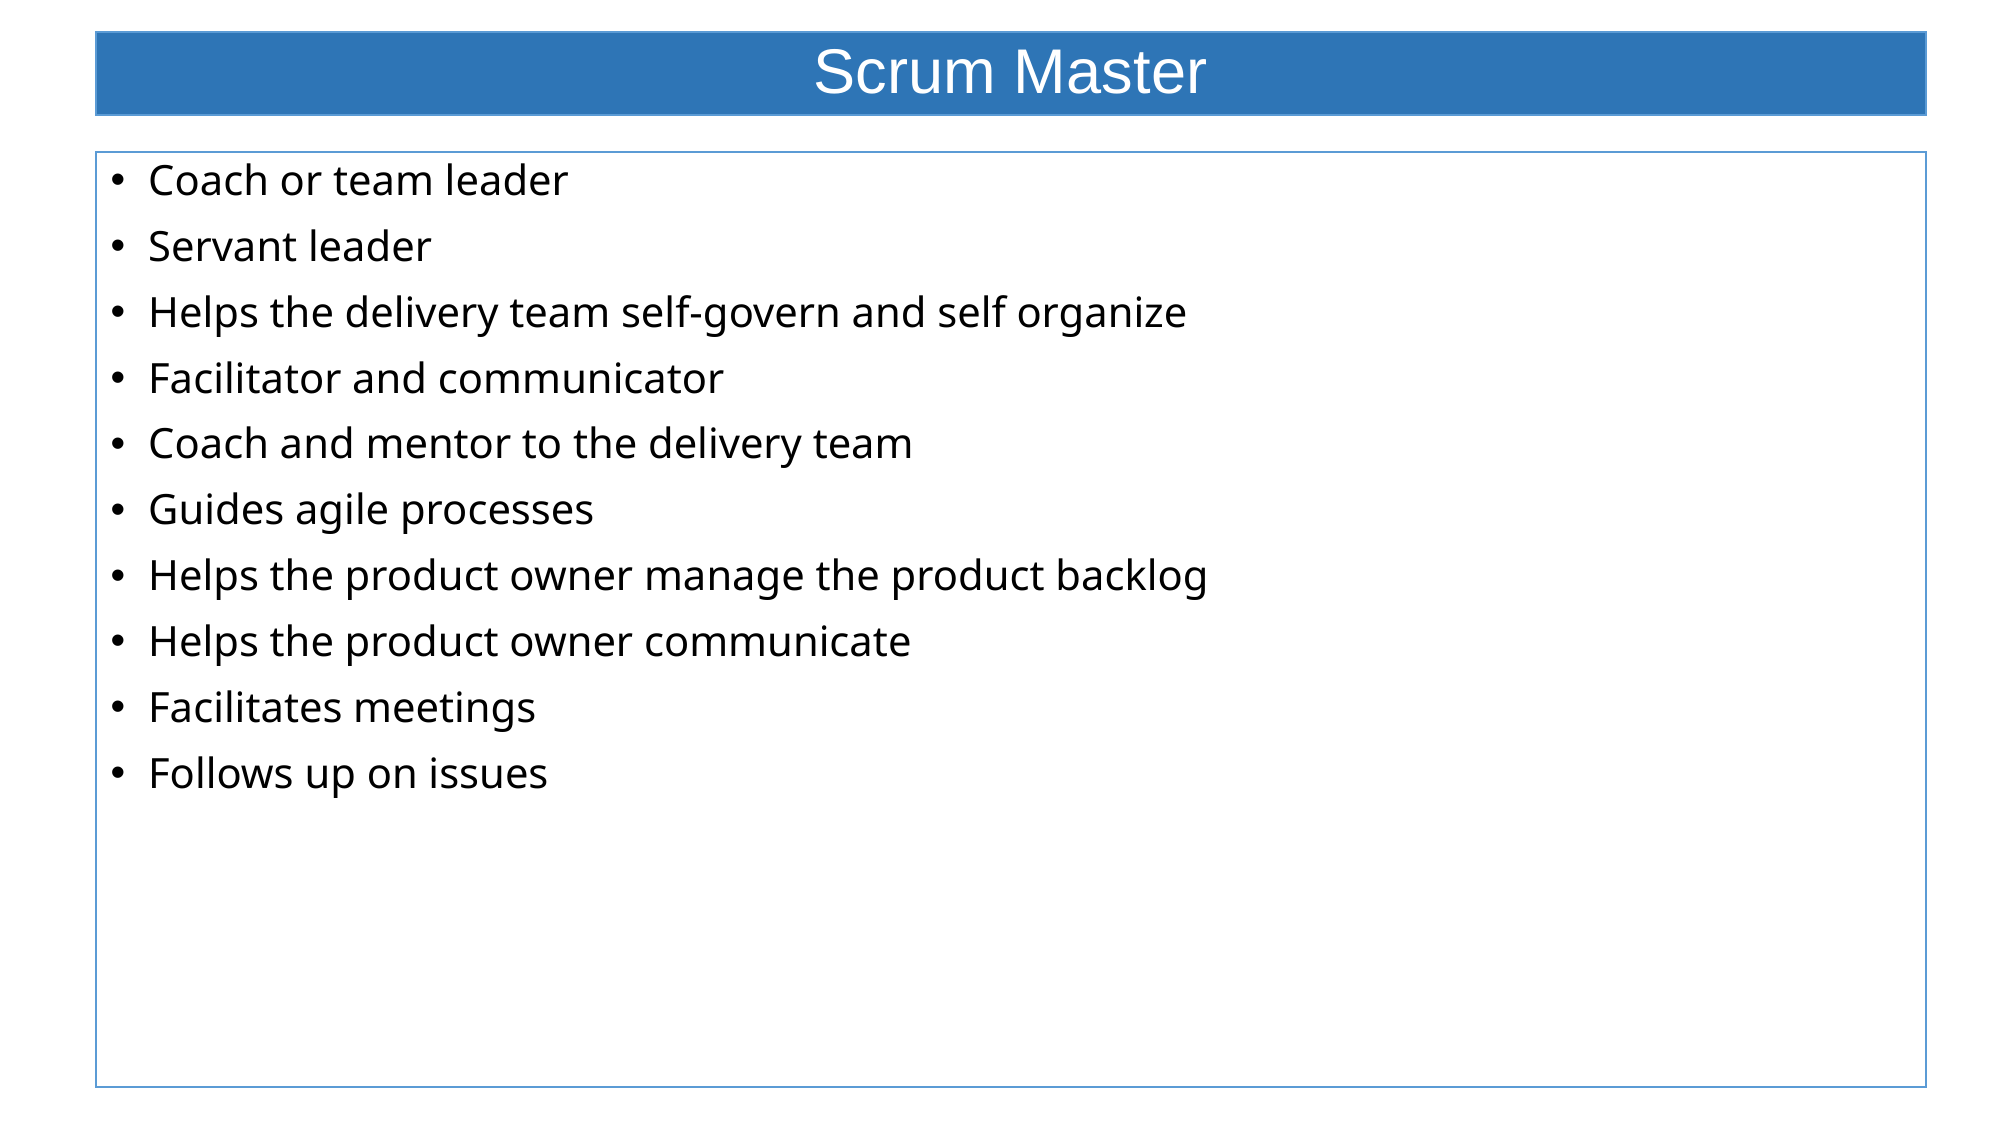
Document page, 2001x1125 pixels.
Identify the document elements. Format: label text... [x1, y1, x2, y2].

title Scrum Master [95, 31, 1927, 116]
list Coach or team leader Servant leader Helps the delivery team self-govern and self organize Facilitator and communicator Coach and mentor to the delivery team Guides agile processes Helps the product owner manage the product backlog Helps the product owner communicate Facilitates meetings Follows up on issues [95, 151, 1927, 1088]
